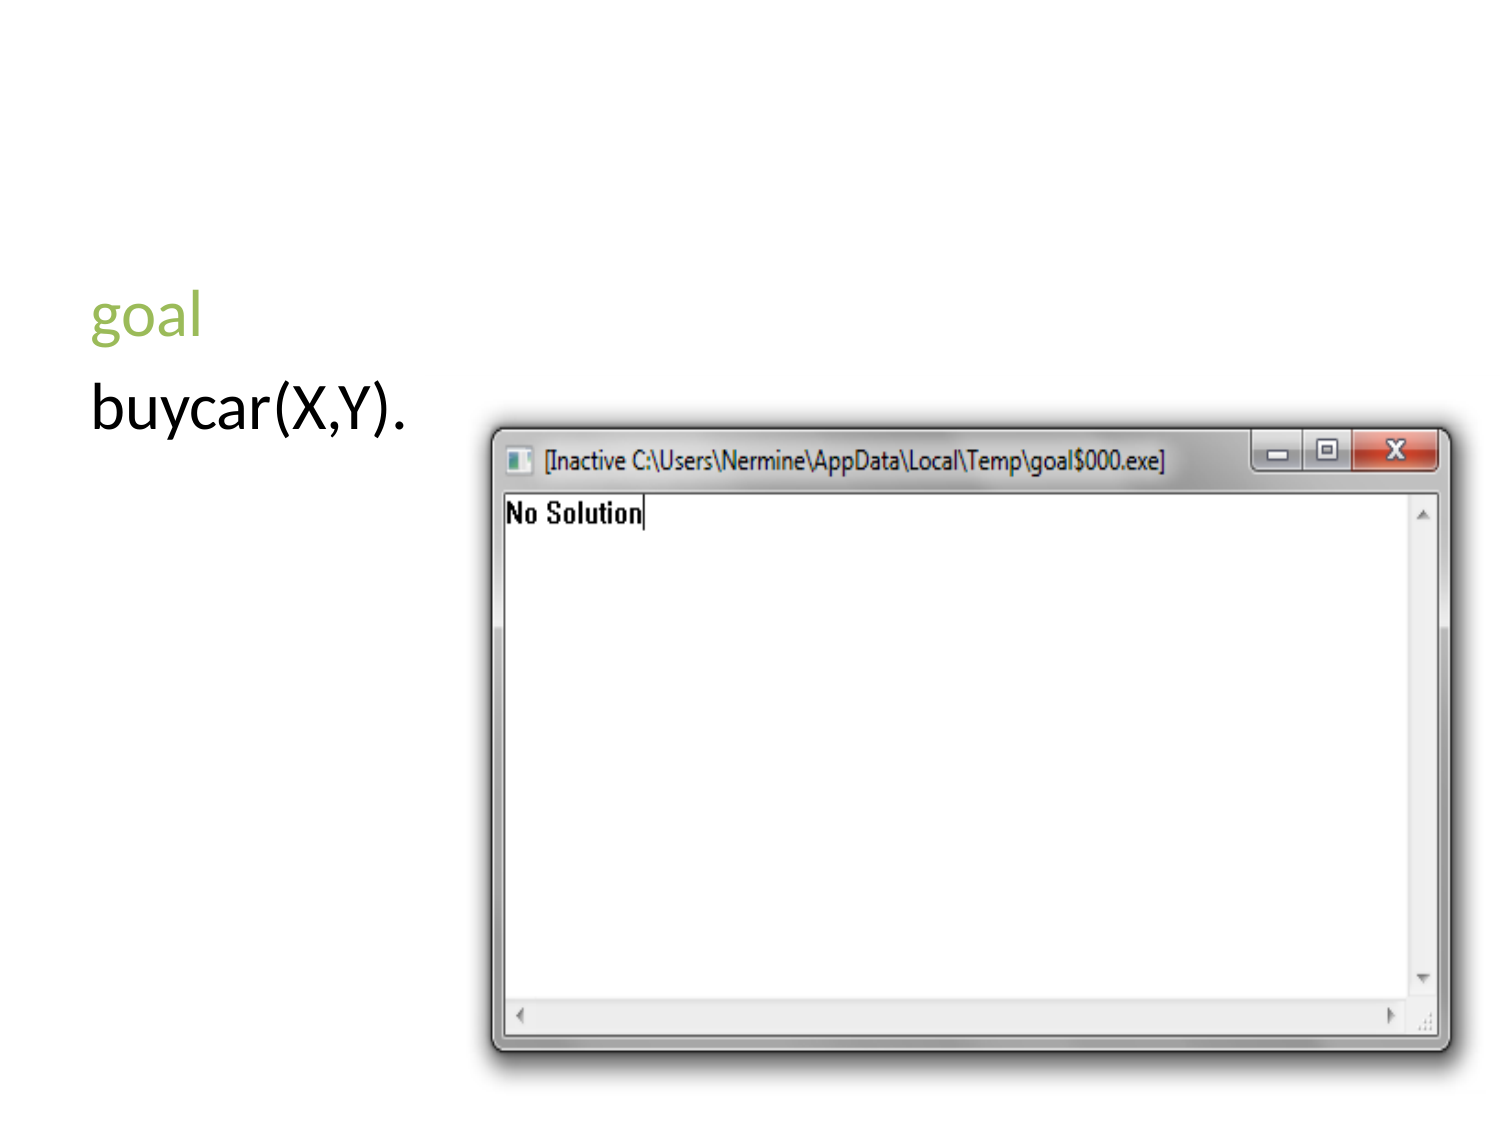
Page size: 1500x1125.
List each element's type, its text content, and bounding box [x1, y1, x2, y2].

list goal buycar(X,Y). [75, 262, 1425, 1005]
picture [424, 374, 1500, 1125]
